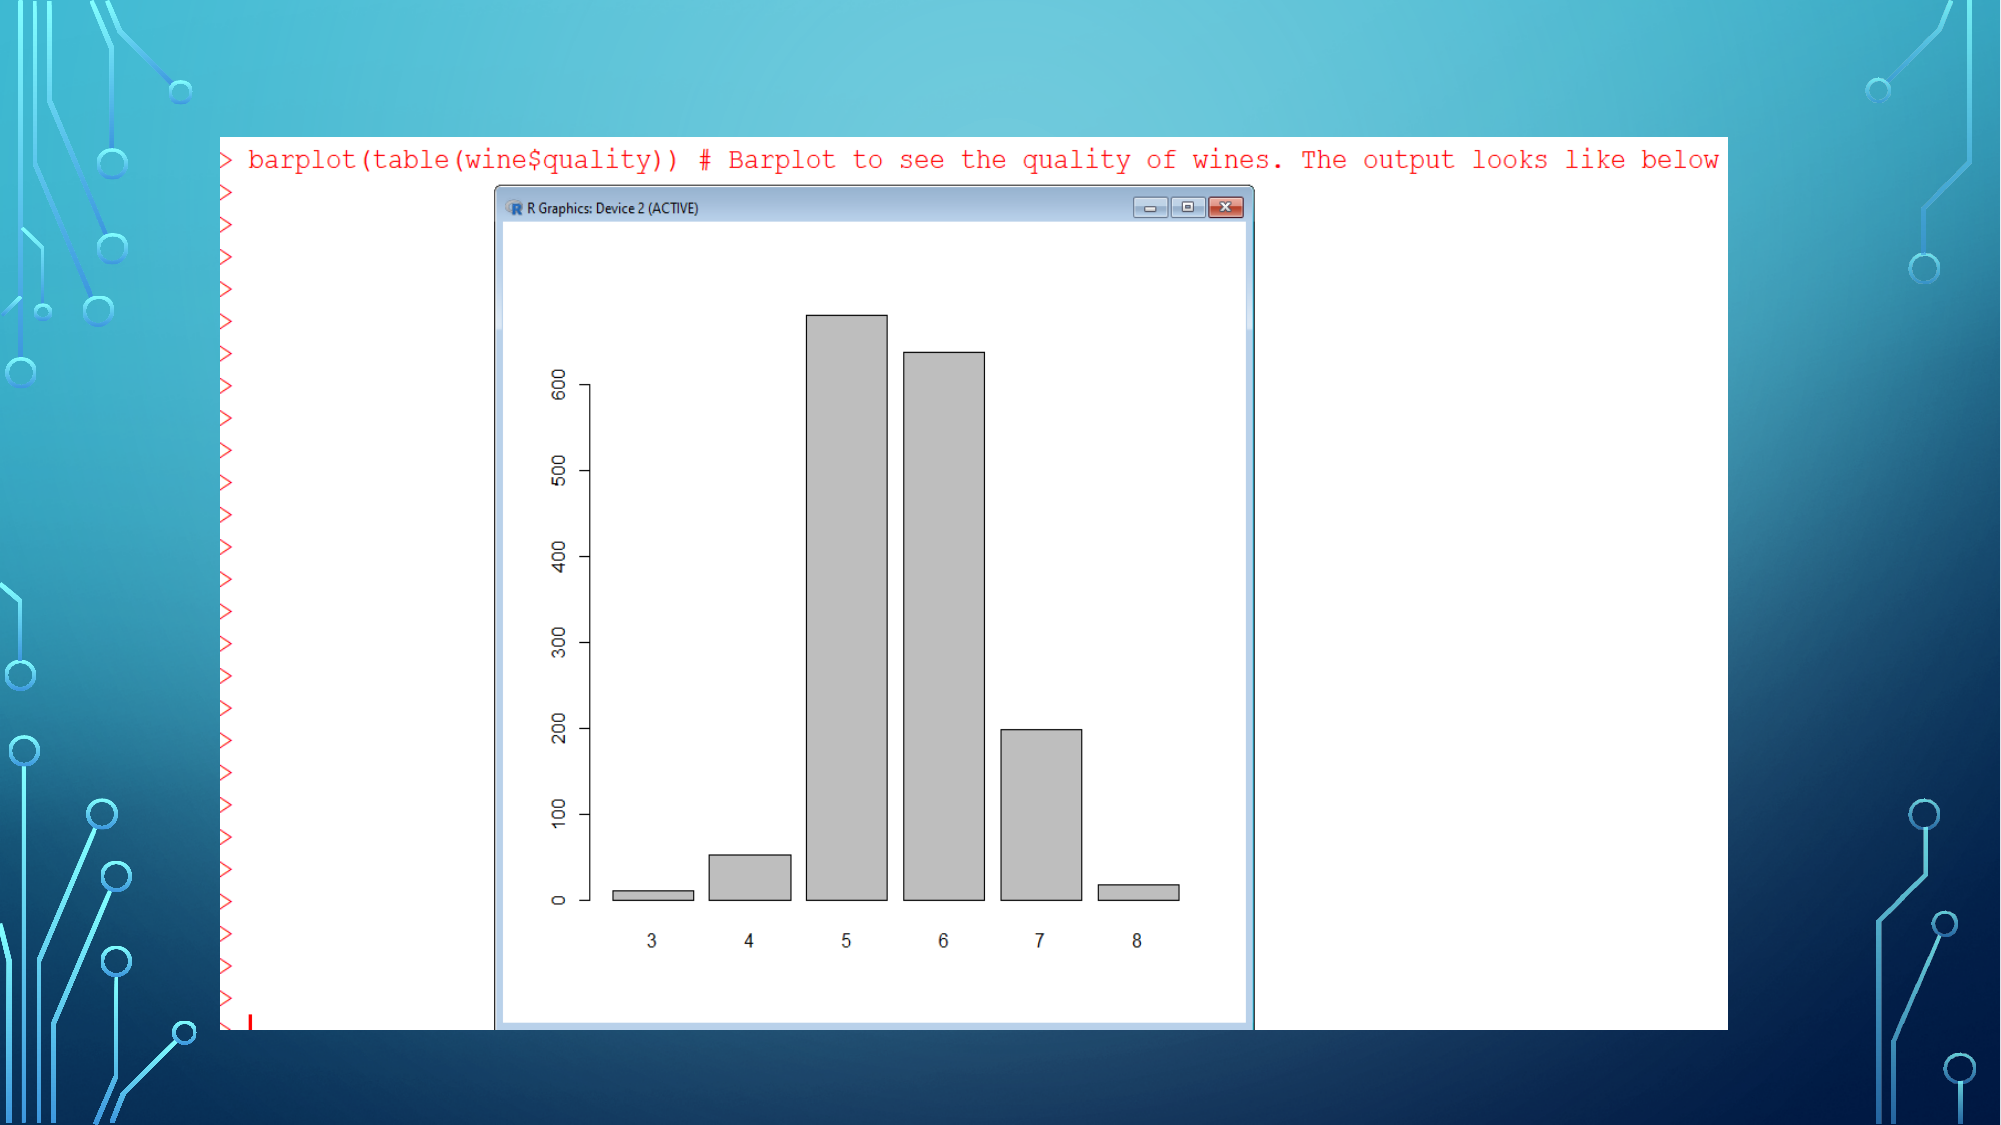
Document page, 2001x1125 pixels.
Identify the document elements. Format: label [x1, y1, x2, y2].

list [219, 137, 1728, 1030]
